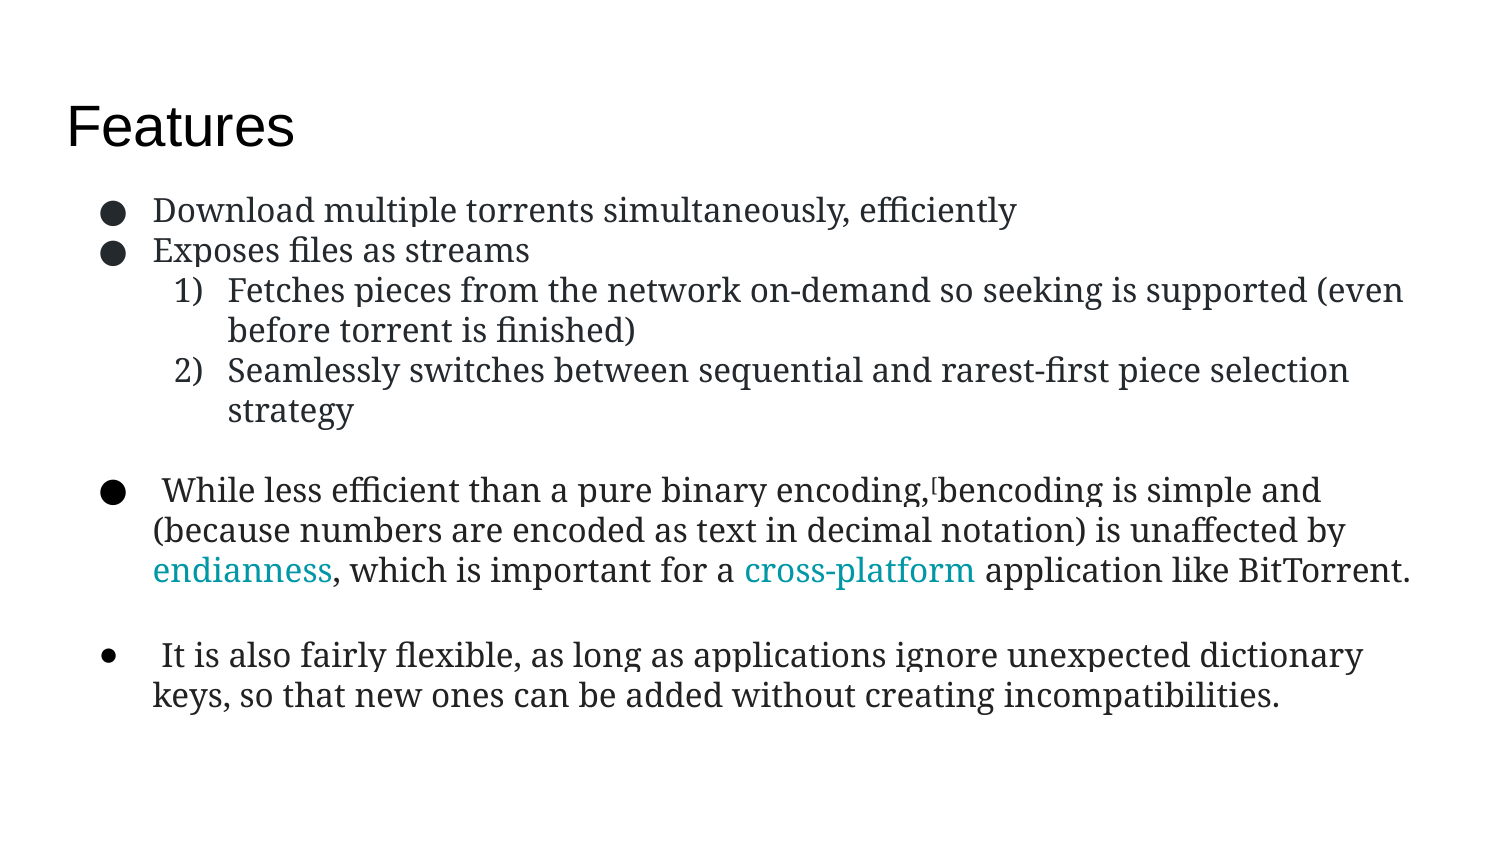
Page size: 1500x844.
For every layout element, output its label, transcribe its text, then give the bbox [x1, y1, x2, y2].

title Features [51, 72, 1449, 167]
text_box Download multiple torrents simultaneously, efficiently Exposes files as streams Fetches pieces from the network on-demand so seeking is supported (even before torrent is finished) Seamlessly switches between sequential and rarest-first piece selection strategy While less efficient than a pure binary encoding,[bencoding is simple and (because numbers are encoded as text in decimal notation) is unaffected by endianness, which is important for a cross-platform application like BitTorrent. It is also fairly flexible, as long as applications ignore unexpected dictionary keys, so that new ones can be added without creating incompatibilities. [62, 174, 1461, 800]
